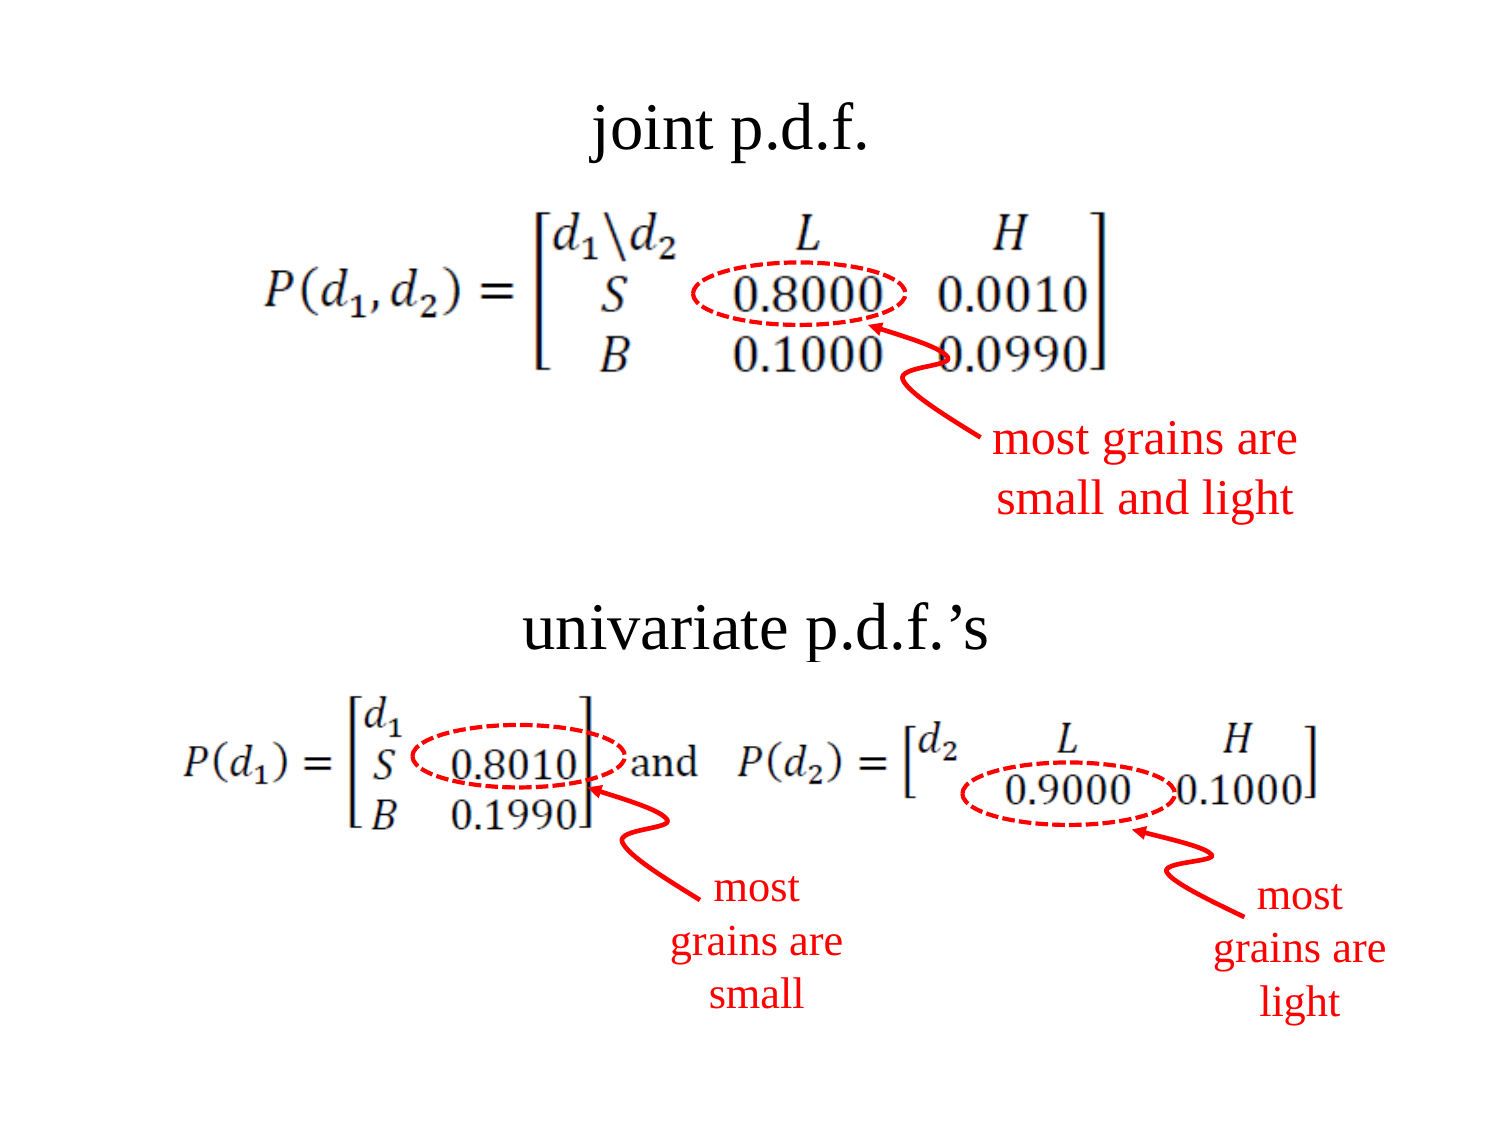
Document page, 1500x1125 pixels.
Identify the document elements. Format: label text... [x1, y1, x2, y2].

text_box most grains are light [1187, 857, 1413, 1033]
text_box [1165, 860, 1187, 889]
picture [224, 149, 1151, 434]
text_box most grains are small [644, 860, 870, 1025]
text_box univariate p.d.f.’s [462, 575, 1050, 660]
text_box joint p.d.f. [437, 75, 1025, 148]
picture [162, 662, 1338, 851]
text_box most grains are small and light [964, 376, 1327, 552]
